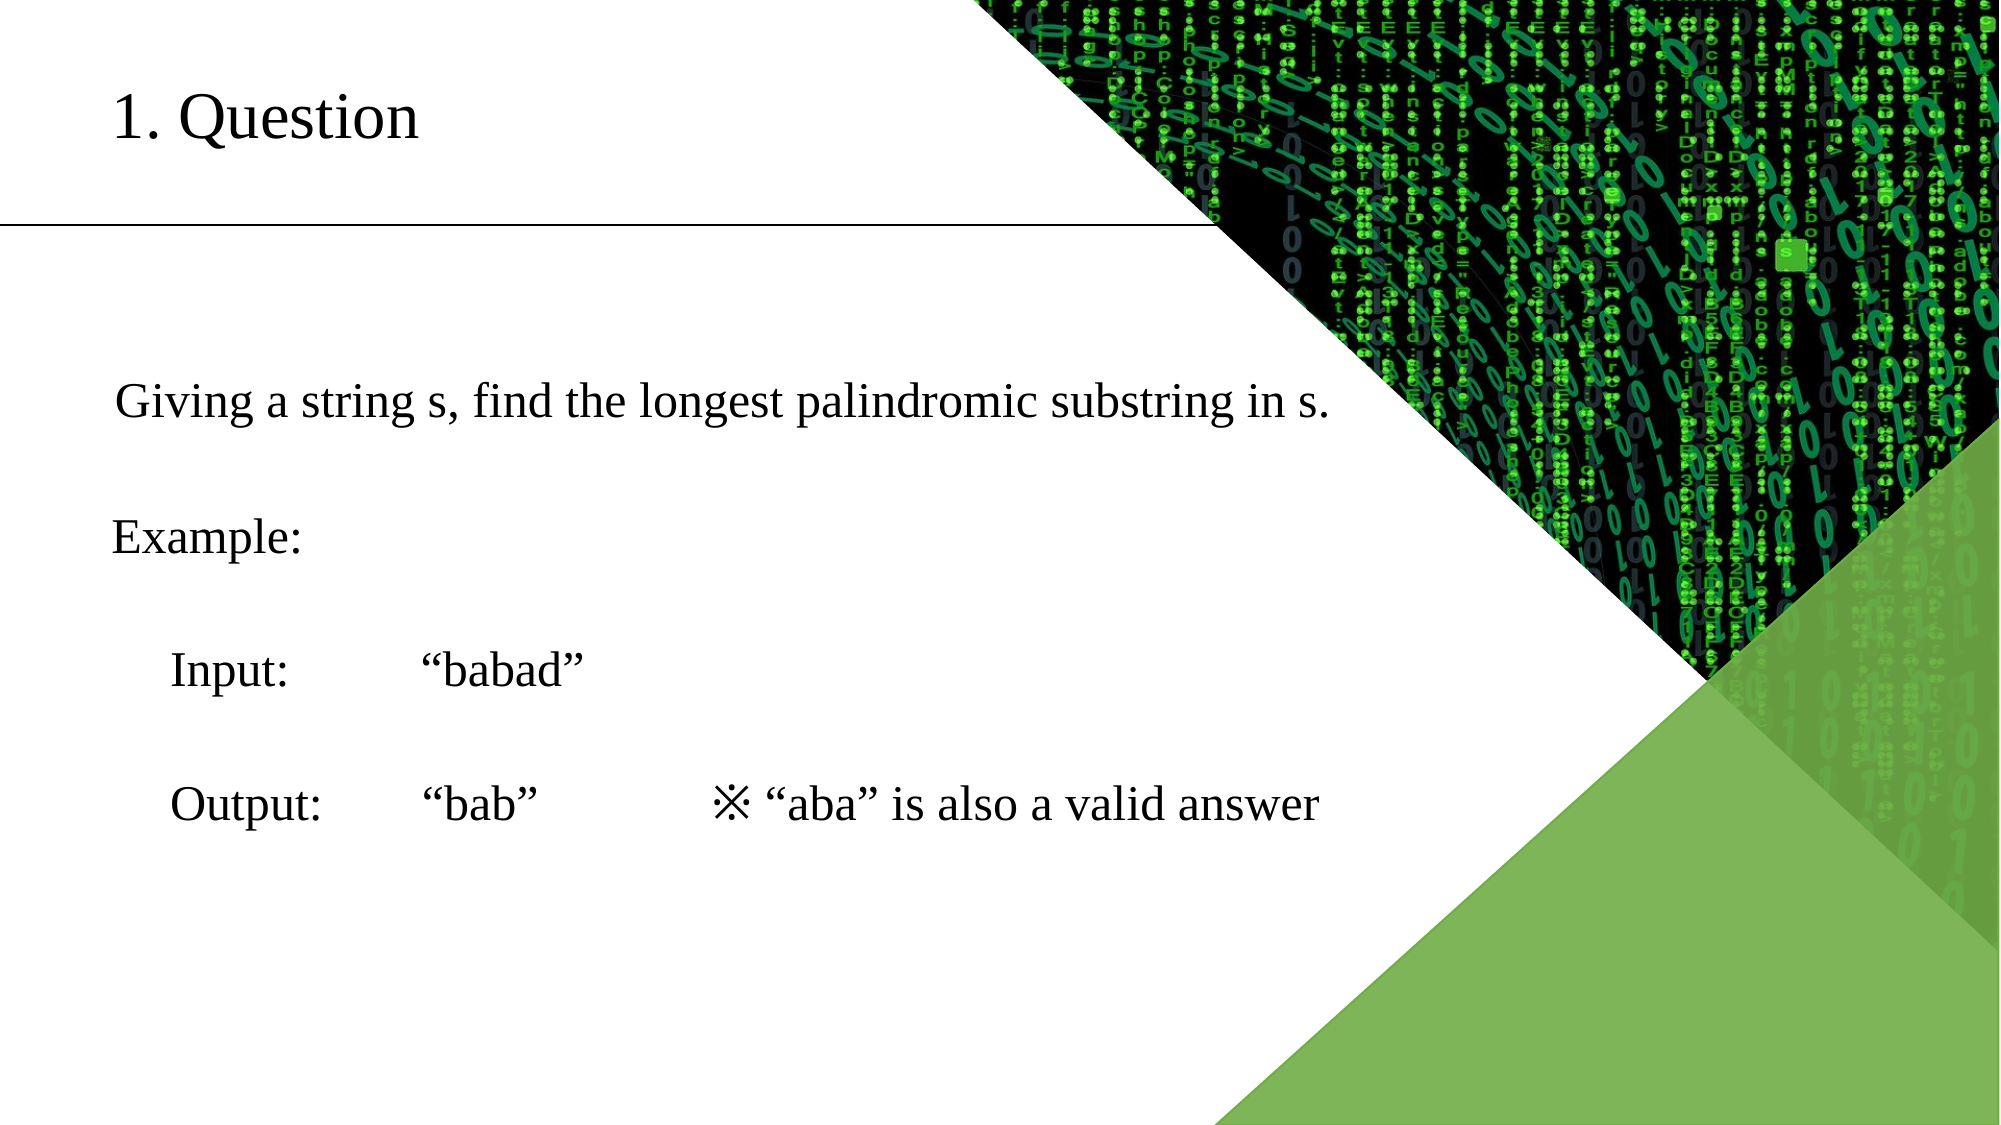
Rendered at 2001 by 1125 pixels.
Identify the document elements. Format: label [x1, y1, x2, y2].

text_box [0, 0, 1999, 1125]
